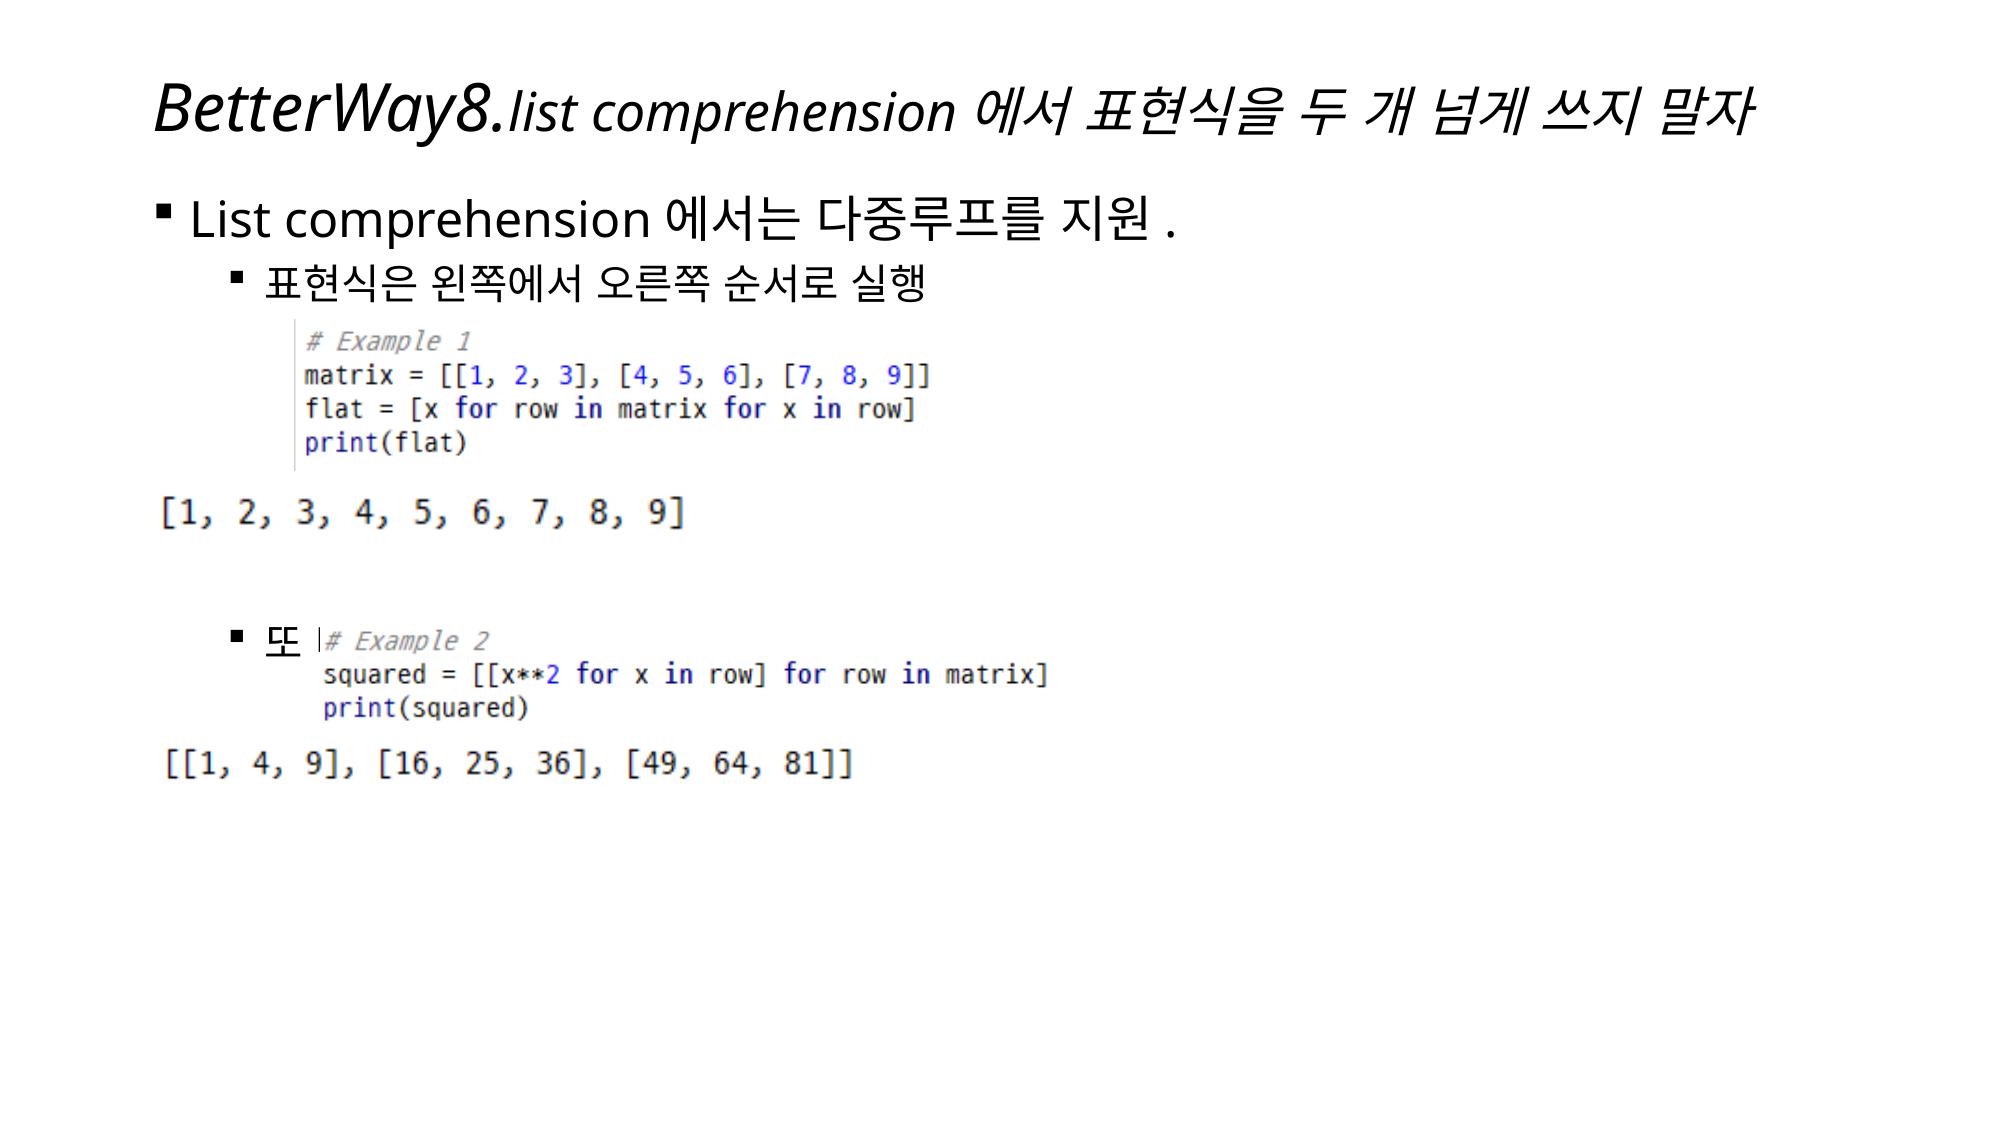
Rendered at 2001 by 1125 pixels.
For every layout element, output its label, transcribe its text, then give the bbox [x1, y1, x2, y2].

picture [294, 319, 951, 471]
title BetterWay8.list comprehension에서 표현식을 두 개 넘게 쓰지 말자 [137, 59, 1863, 160]
picture [160, 490, 693, 537]
picture [320, 619, 1065, 734]
picture [160, 743, 867, 786]
list List comprehension에서는 다중루프를 지원. 표현식은 왼쪽에서 오른쪽 순서로 실행 또 다른 다중루프 표현 [137, 179, 1863, 1014]
